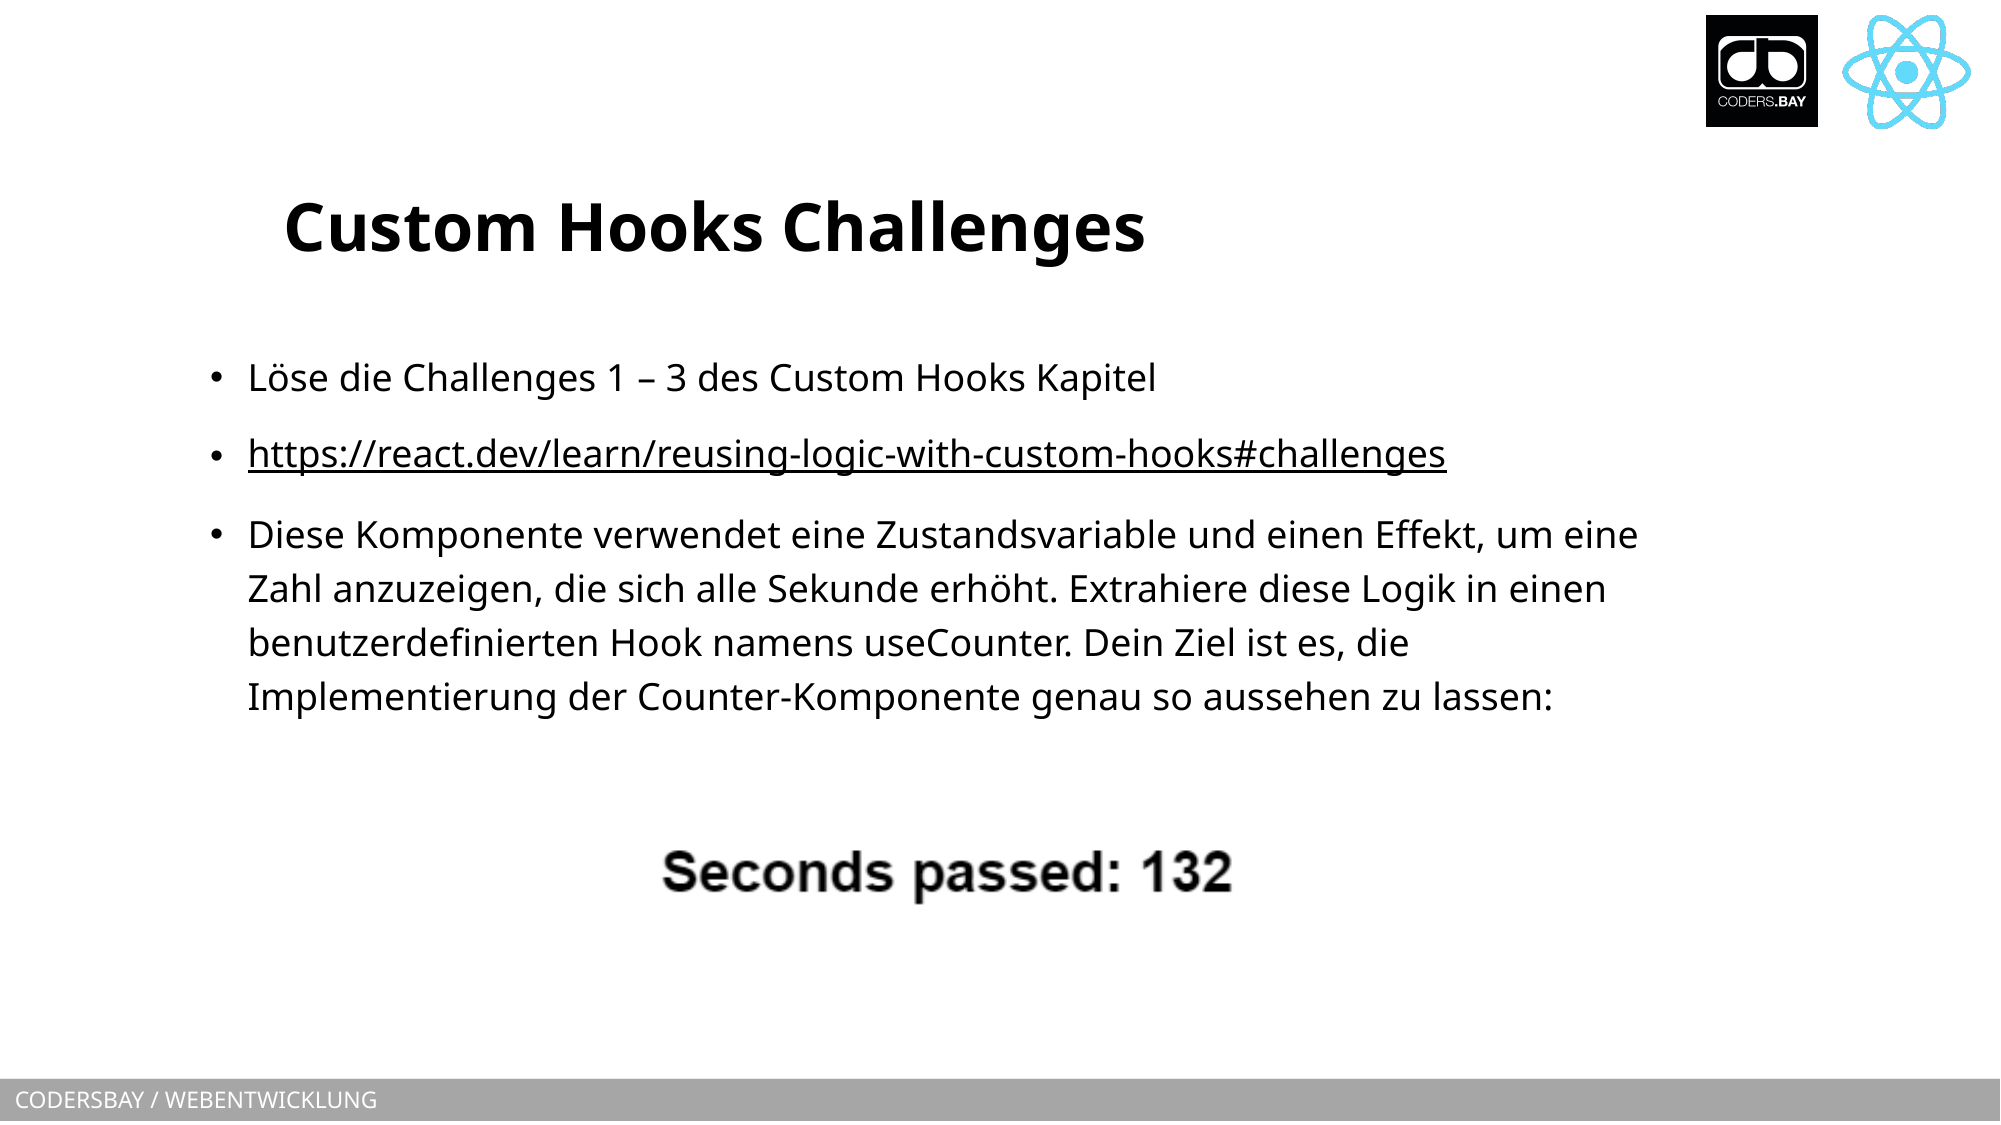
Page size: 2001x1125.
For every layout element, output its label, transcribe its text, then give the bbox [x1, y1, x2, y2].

picture [1841, 15, 1972, 129]
picture [1706, 15, 1818, 127]
picture [637, 812, 1289, 919]
list Löse die Challenges 1 – 3 des Custom Hooks Kapitel https://react.dev/learn/reusing-logic-with-custom-hooks#challenges Diese Komponente verwendet eine Zustandsvariable und einen Effekt, um eine Zahl anzuzeigen, die sich alle Sekunde erhöht. Extrahiere diese Logik in einen benutzerdefinierten Hook namens useCounter. Dein Ziel ist es, die Implementierung der Counter-Komponente genau so aussehen zu lassen: [195, 337, 1732, 1017]
title Custom Hooks Challenges [268, 112, 1732, 337]
